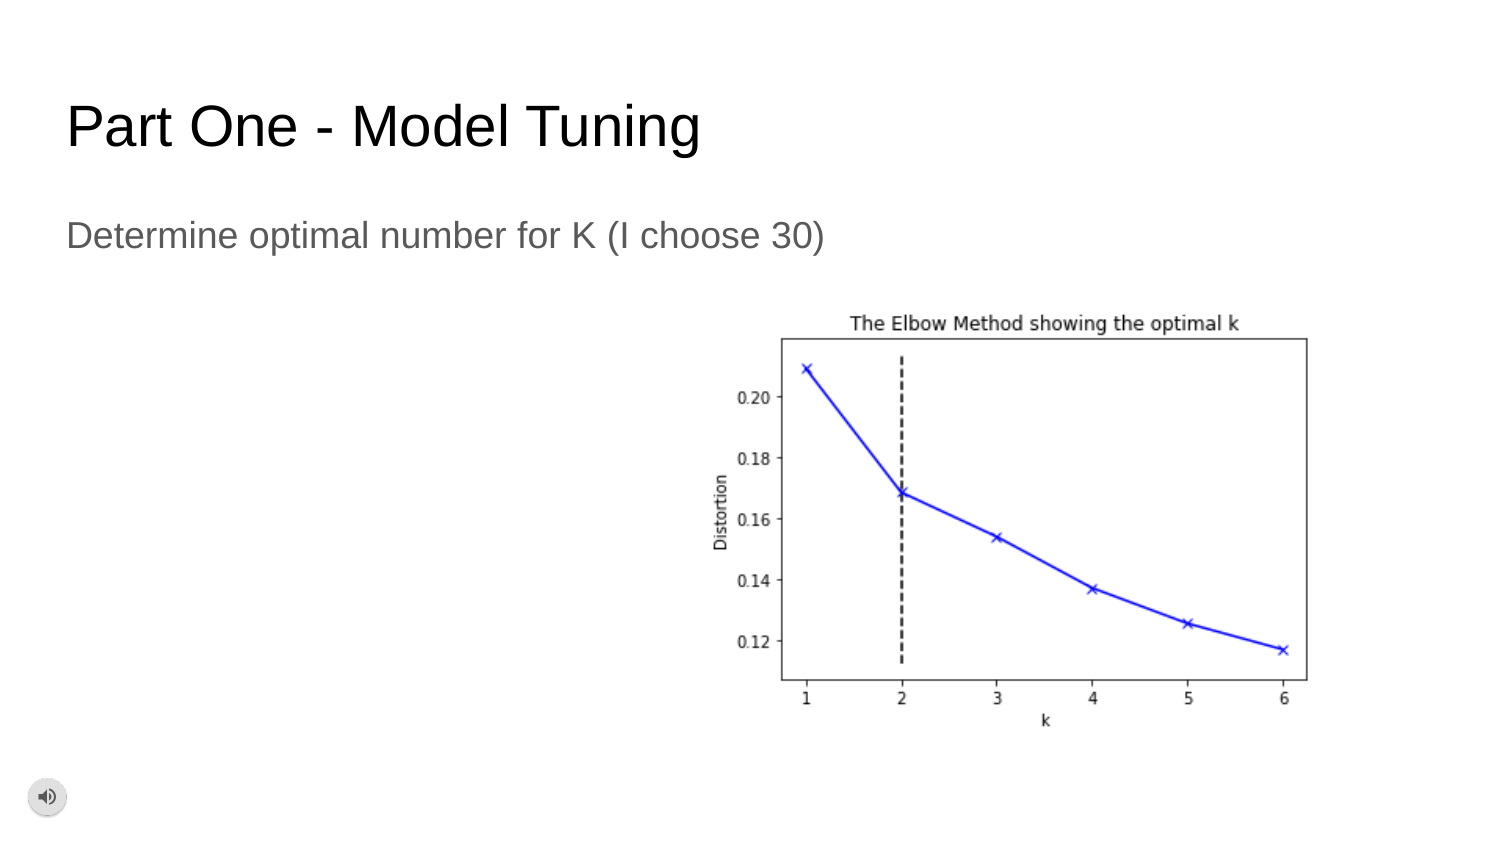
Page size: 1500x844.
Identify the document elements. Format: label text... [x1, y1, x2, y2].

title Part One - Model Tuning [51, 72, 1449, 167]
list Determine optimal number for K (I choose 30) [51, 189, 1449, 750]
picture [24, 774, 70, 819]
picture [703, 304, 1322, 740]
